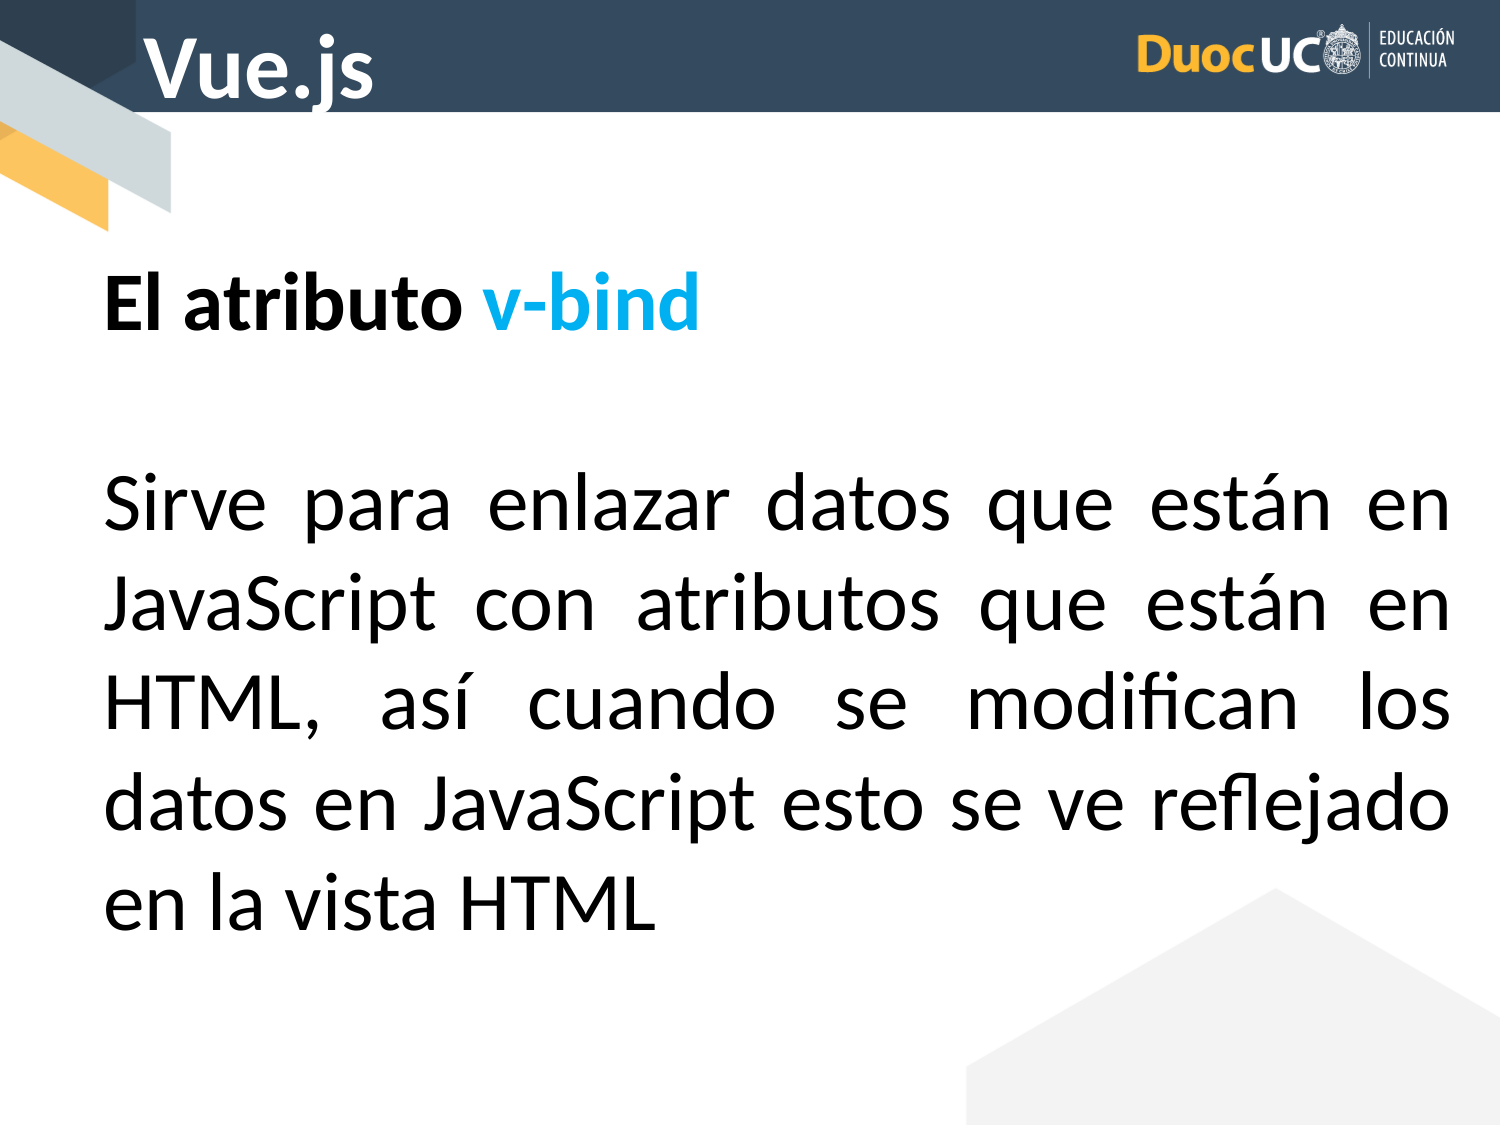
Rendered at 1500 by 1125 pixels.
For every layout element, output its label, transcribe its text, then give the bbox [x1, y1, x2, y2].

text_box Vue.js [128, 0, 550, 125]
picture [0, 0, 1500, 1125]
text_box El atributo v-bind Sirve para enlazar datos que están en JavaScript con atributos que están en HTML, así cuando se modifican los datos en JavaScript esto se ve reflejado en la vista HTML [88, 239, 1469, 955]
